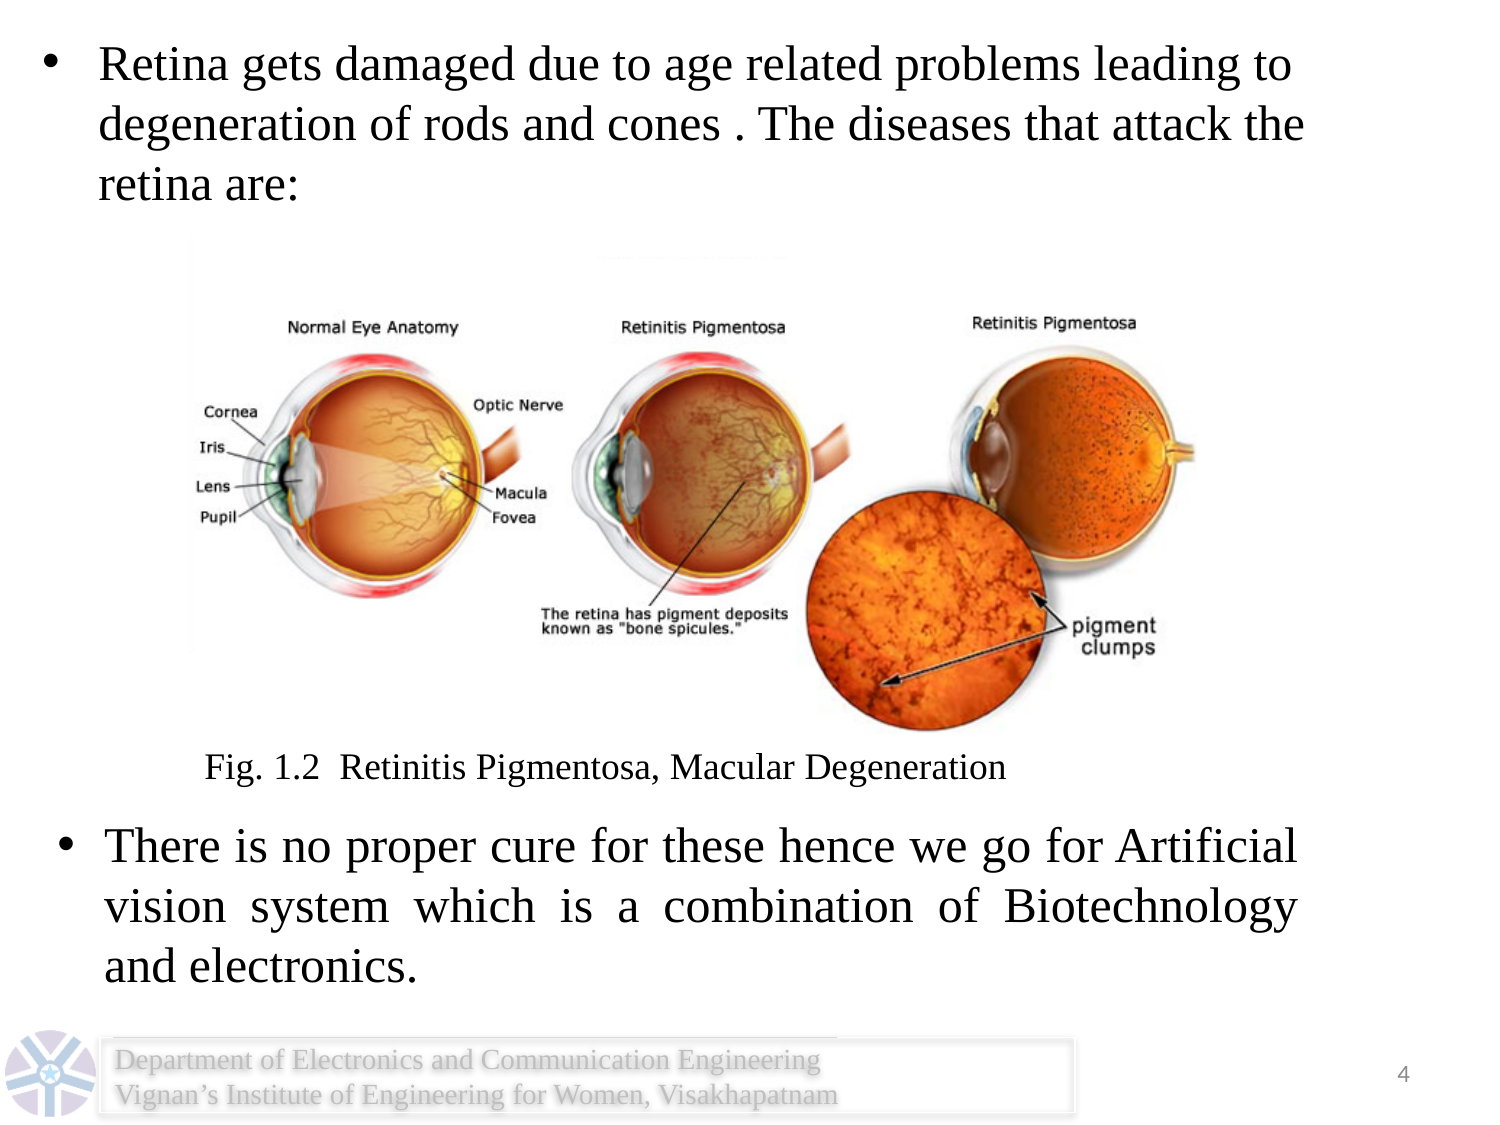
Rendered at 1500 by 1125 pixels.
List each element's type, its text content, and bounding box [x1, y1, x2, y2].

slide_number 4 [1074, 1042, 1425, 1103]
text_box There is no proper cure for these hence we go for Artificial vision system which is a combination of Biotechnology and electronics. [42, 805, 1314, 1001]
text_box Fig. 1.2 Retinitis Pigmentosa, Macular Degeneration [189, 773, 1095, 795]
picture [189, 237, 1208, 766]
list Retina gets damaged due to age related problems leading to degeneration of rods and cones . The diseases that attack the retina are: [26, 22, 1377, 302]
